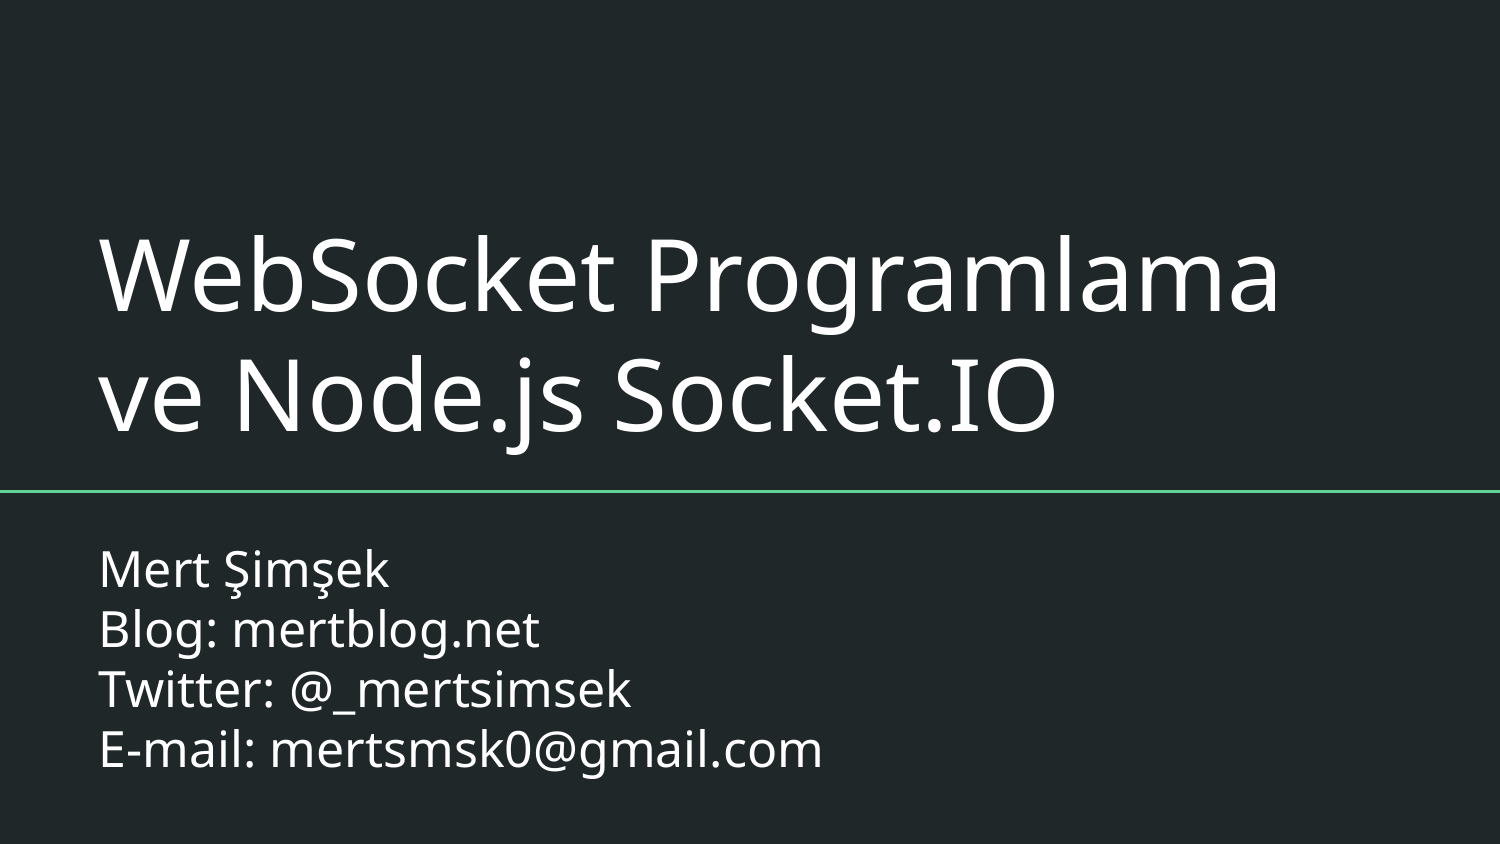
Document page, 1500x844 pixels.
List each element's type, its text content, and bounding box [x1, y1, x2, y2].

subtitle Mert Şimşek Blog: mertblog.net Twitter: @_mertsimsek E-mail: mertsmsk0@gmail.com [83, 522, 1417, 844]
title WebSocket Programlama ve Node.js Socket.IO [83, 206, 1417, 467]
